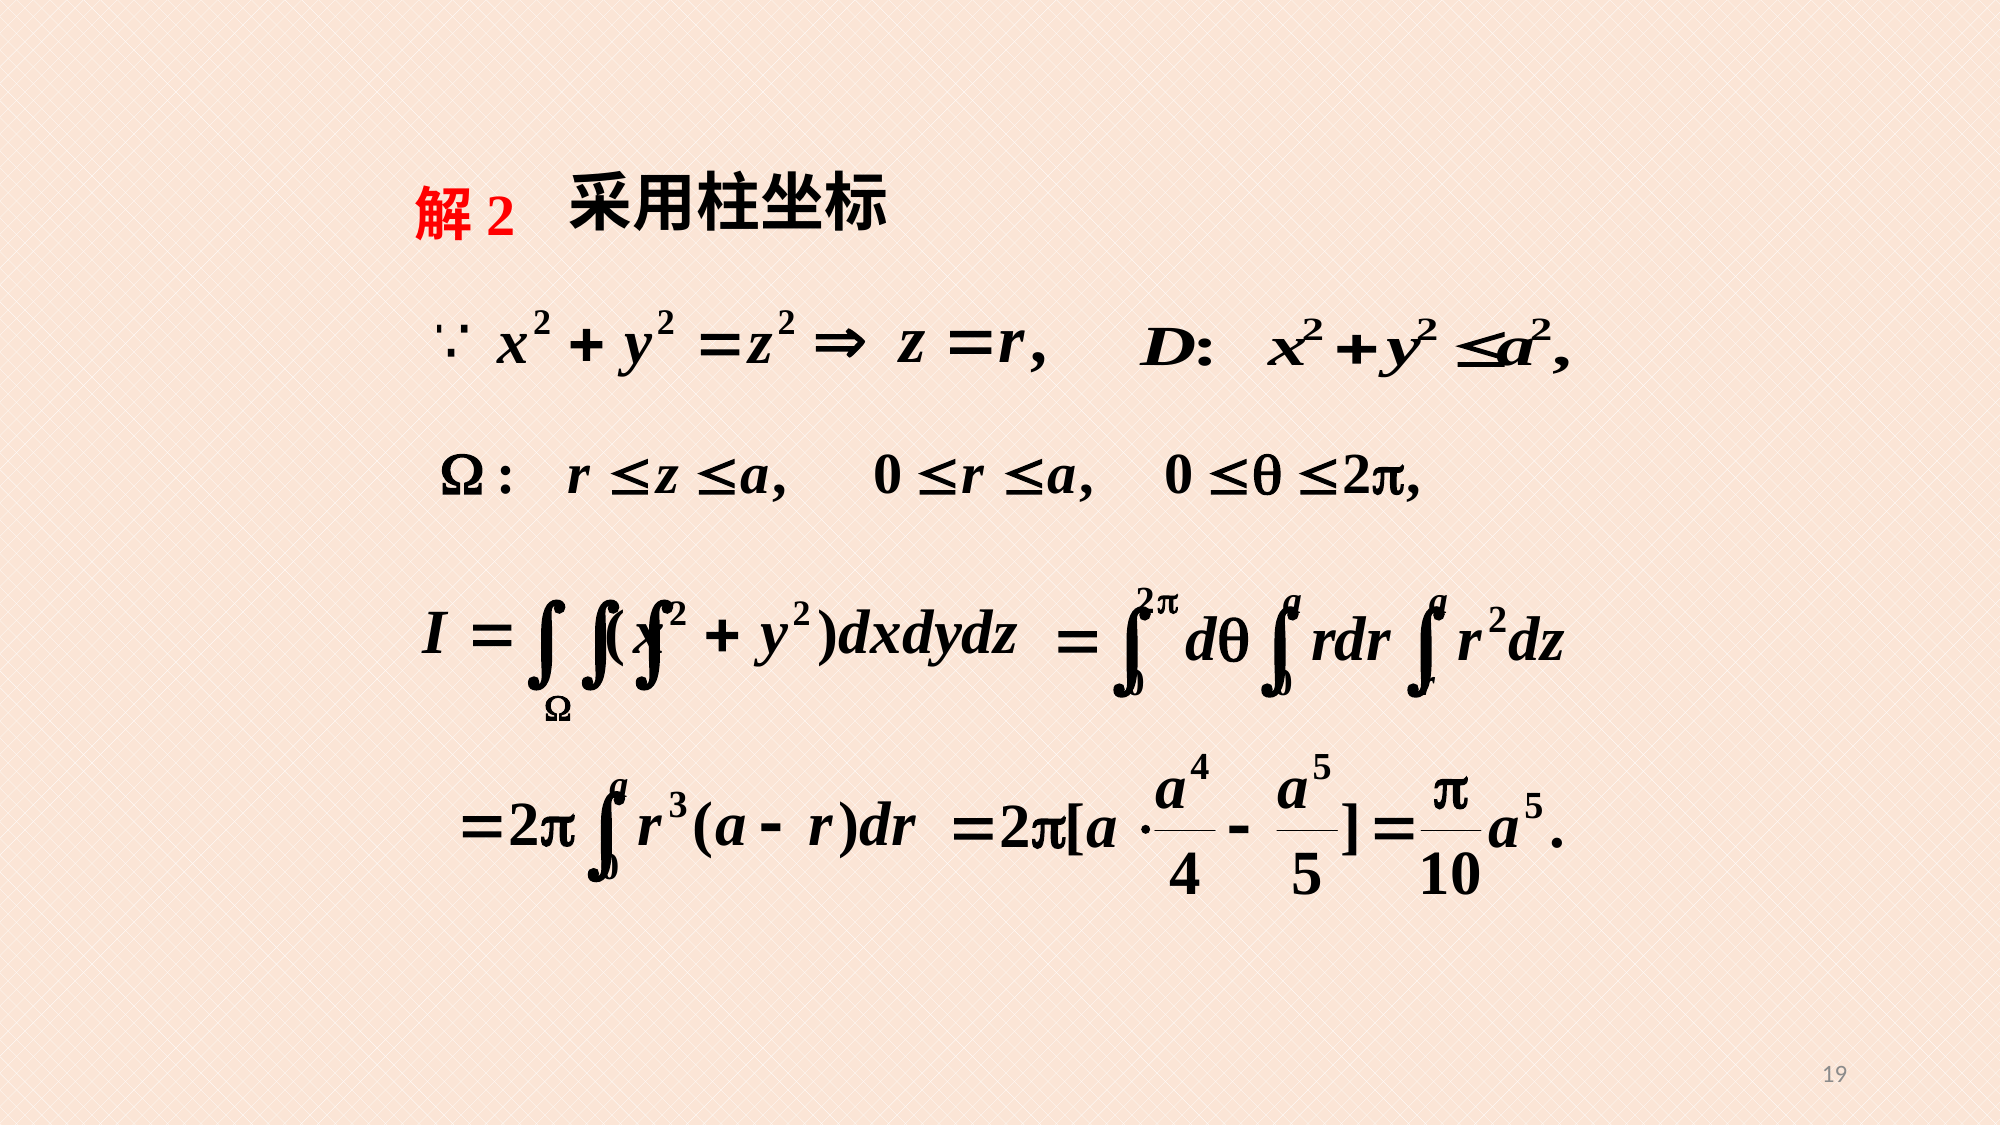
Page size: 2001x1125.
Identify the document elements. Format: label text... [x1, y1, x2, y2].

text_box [1093, 309, 1675, 385]
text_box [415, 584, 1023, 726]
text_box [1049, 577, 1571, 702]
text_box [944, 744, 1361, 902]
text_box 解2 [399, 169, 546, 255]
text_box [811, 323, 1051, 380]
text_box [1365, 752, 1568, 902]
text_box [568, 161, 1007, 255]
slide_number 19 [1412, 1042, 1863, 1103]
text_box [453, 762, 924, 886]
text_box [437, 448, 1424, 513]
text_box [437, 299, 801, 384]
